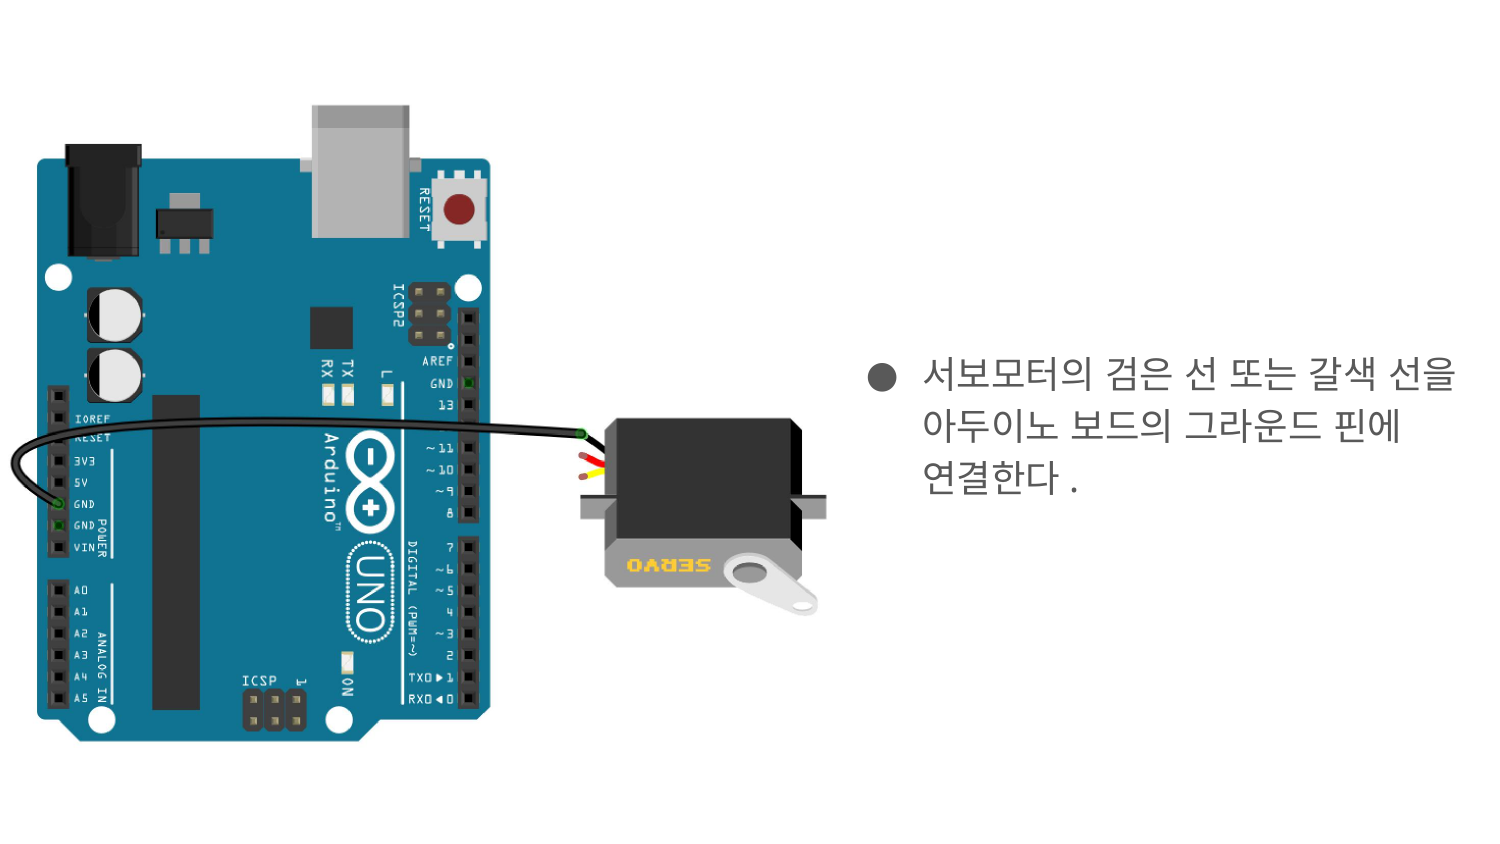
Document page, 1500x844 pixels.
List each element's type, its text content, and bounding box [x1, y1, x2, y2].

picture [0, 95, 833, 749]
list 서보모터의 검은 선 또는 갈색 선을 아두이노 보드의 그라운드 핀에 연결한다. [832, 0, 1500, 844]
